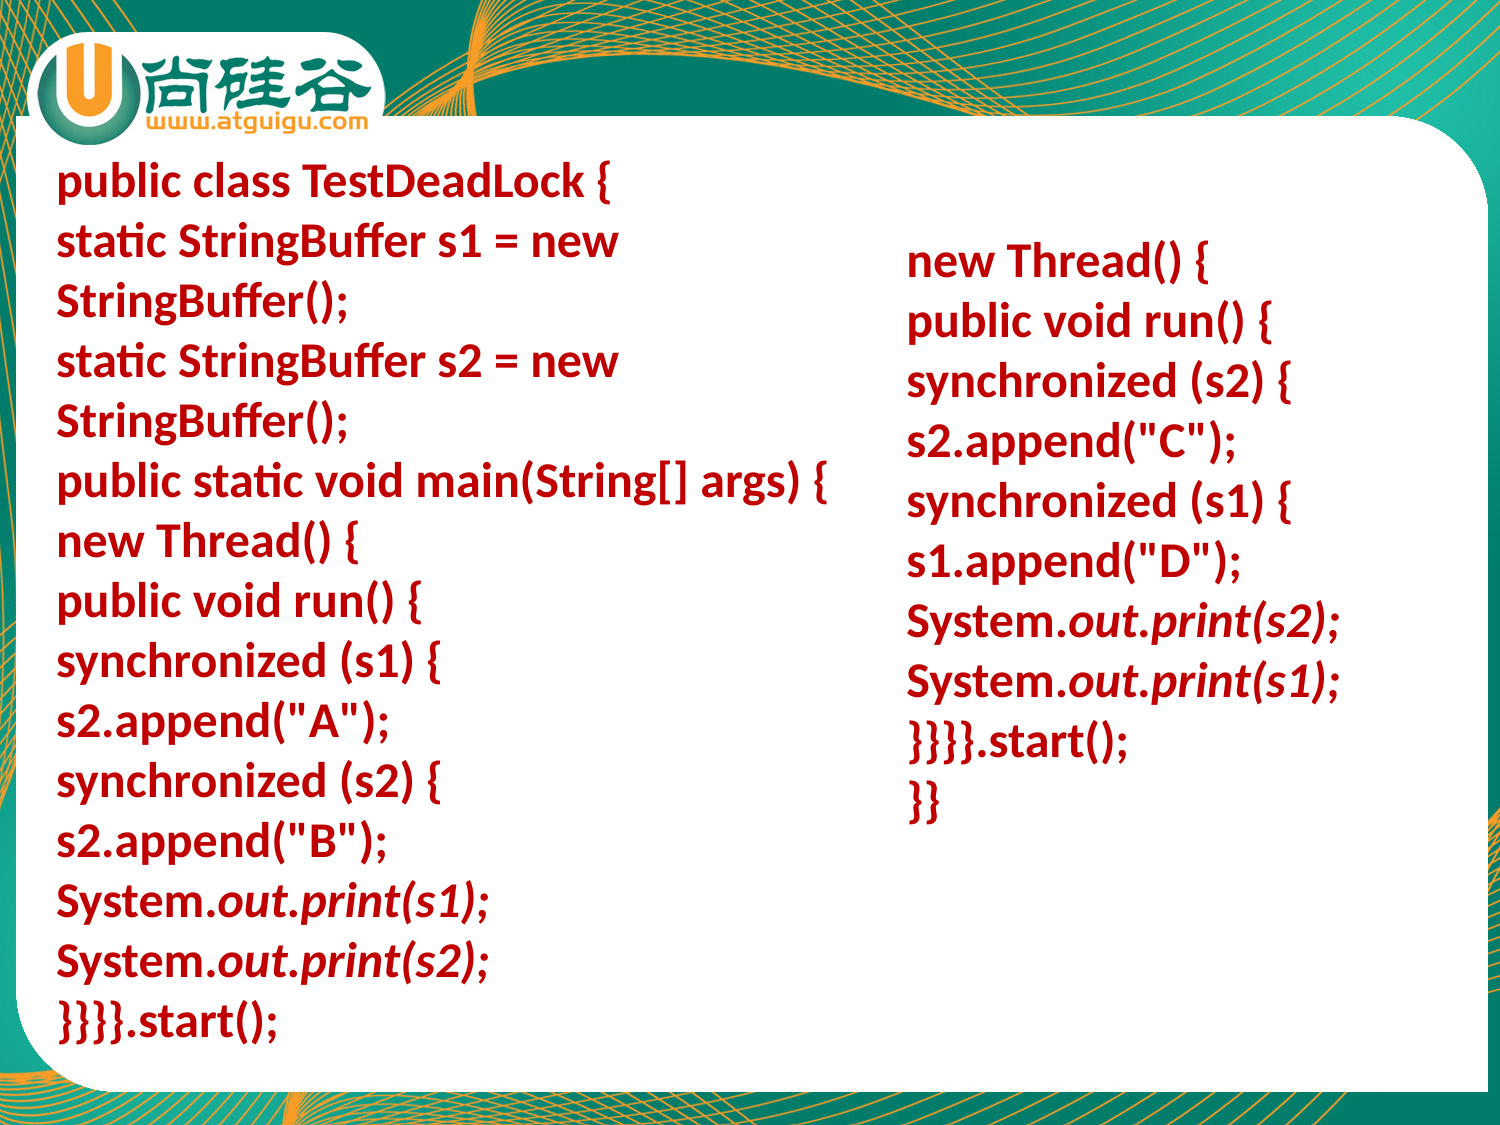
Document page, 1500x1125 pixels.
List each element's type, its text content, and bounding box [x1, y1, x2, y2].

picture [0, 0, 1500, 1125]
text_box public class TestDeadLock { static StringBuffer s1 = new StringBuffer(); static StringBuffer s2 = new StringBuffer(); public static void main(String[] args) { new Thread() { public void run() { synchronized (s1) { s2.append("A"); synchronized (s2) { s2.append("B"); System.out.print(s1); System.out.print(s2); }}}}.start(); [41, 140, 869, 1056]
text_box new Thread() { public void run() { synchronized (s2) { s2.append("C"); synchronized (s1) { s1.append("D"); System.out.print(s2); System.out.print(s1); }}}}.start(); }} [891, 219, 1487, 835]
